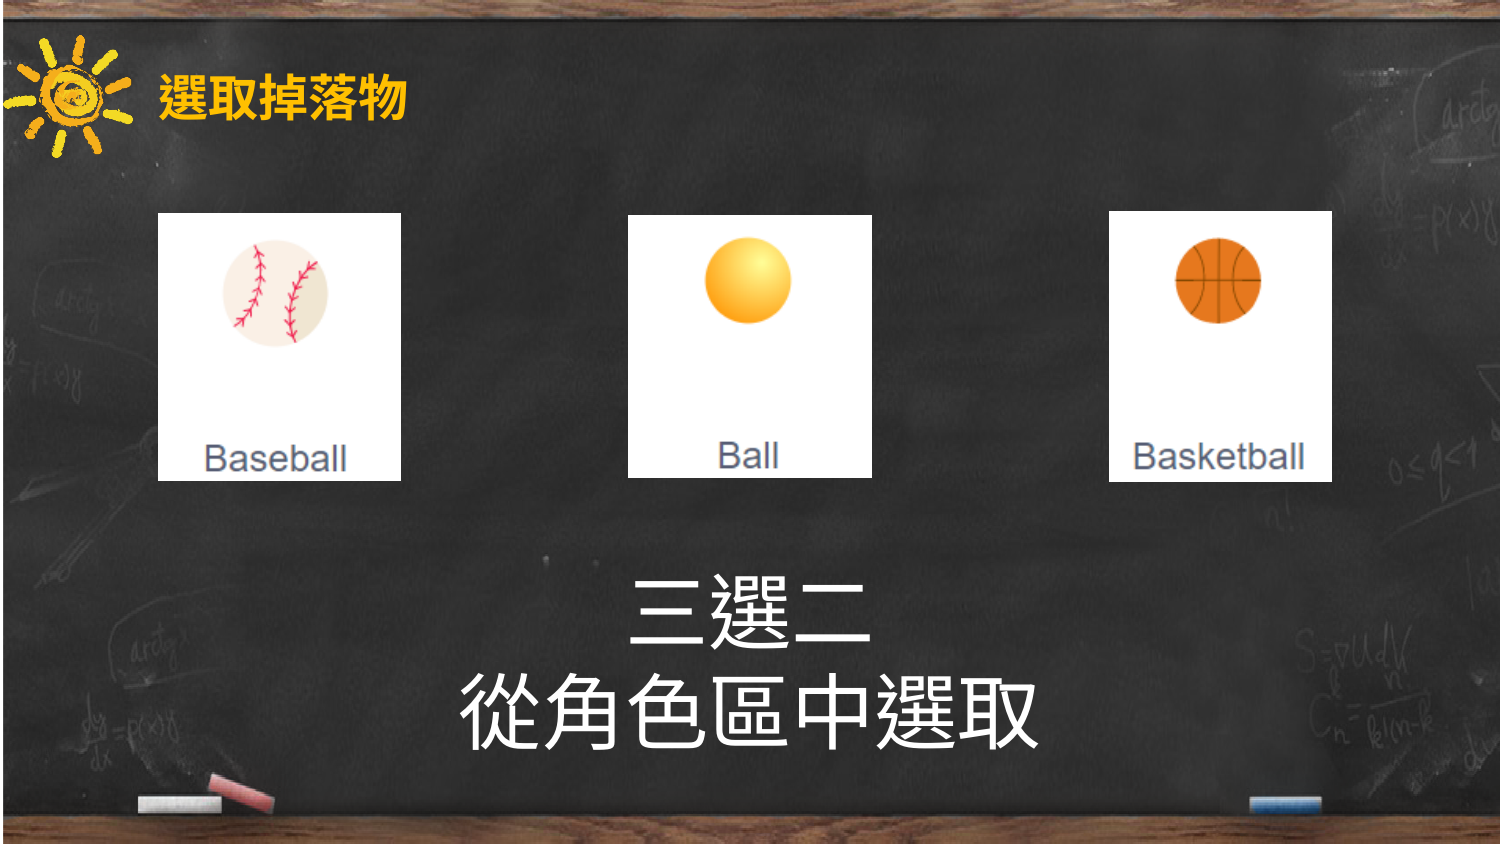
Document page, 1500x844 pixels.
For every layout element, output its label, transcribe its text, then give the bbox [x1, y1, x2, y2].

picture [0, 0, 1500, 844]
text_box 選取掉落物 [158, 66, 462, 127]
text_box 三選二 從角色區中選取 [415, 545, 1085, 743]
